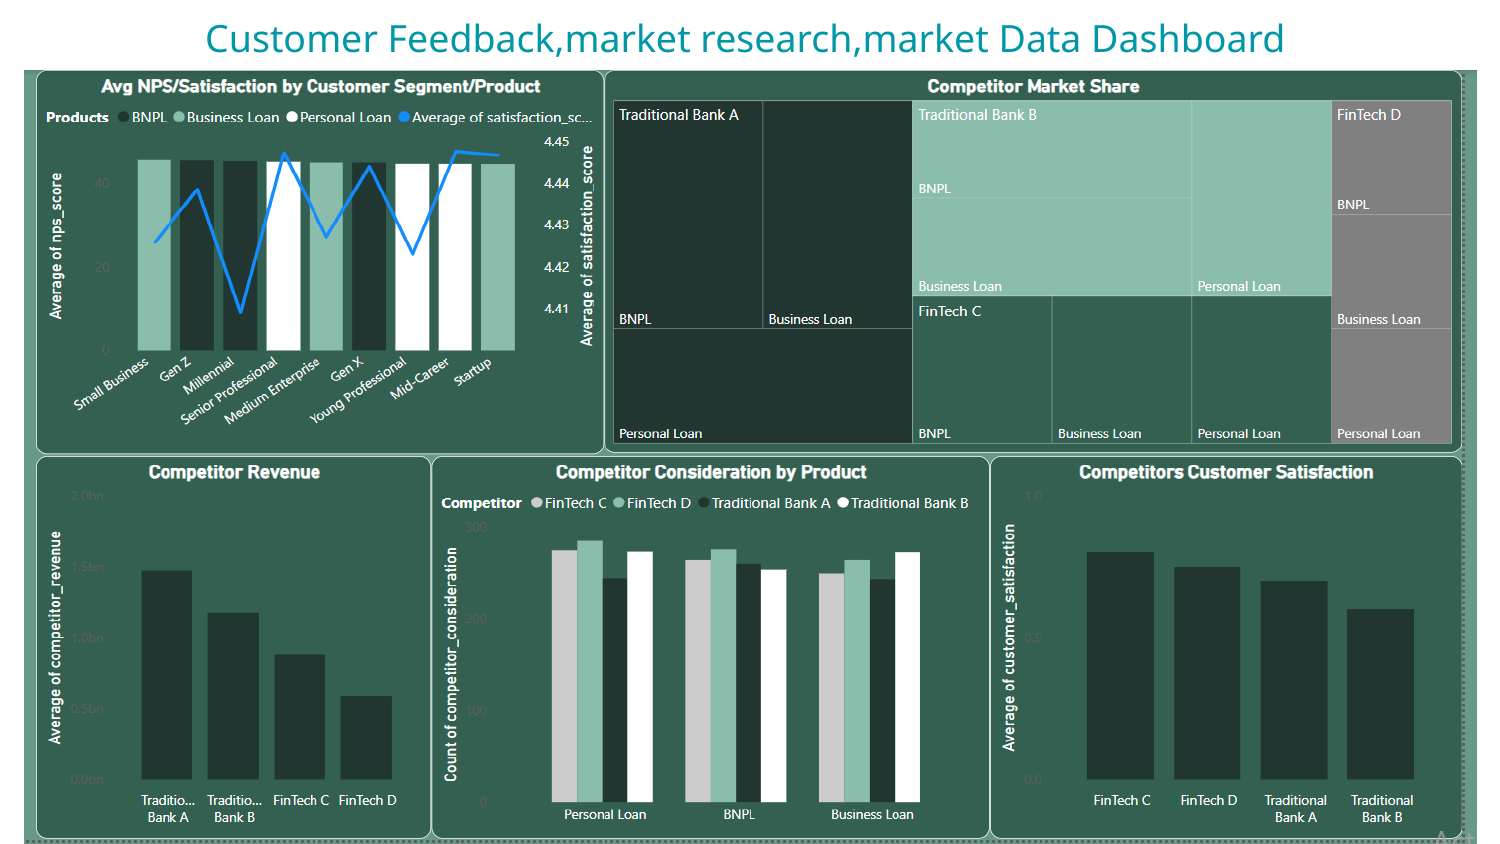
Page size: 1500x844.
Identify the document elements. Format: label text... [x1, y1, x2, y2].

text_box Customer Feedback,market research,market Data Dashboard [67, 0, 1424, 68]
picture [24, 70, 1477, 844]
